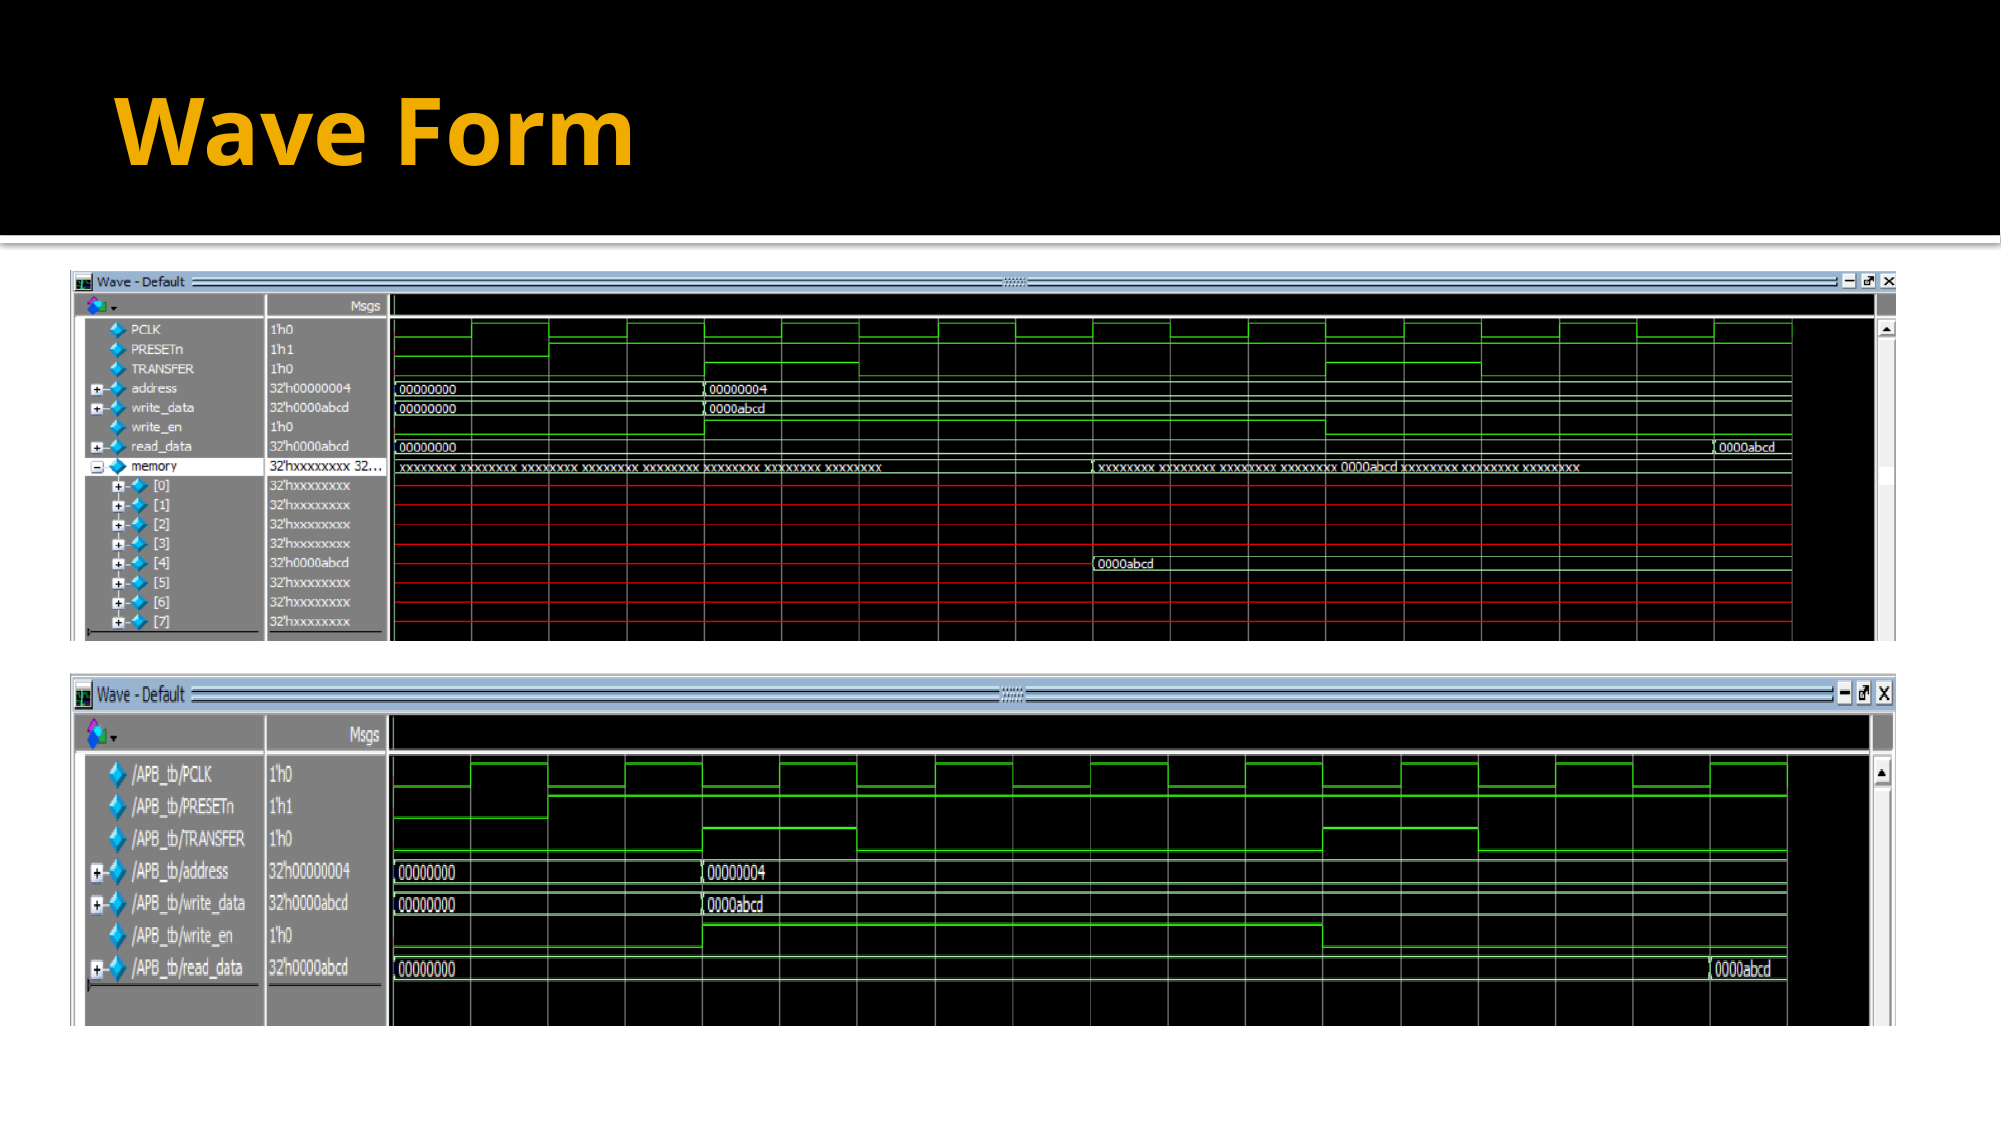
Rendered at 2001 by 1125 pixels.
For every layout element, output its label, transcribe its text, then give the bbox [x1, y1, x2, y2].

picture [70, 673, 1896, 1026]
title Wave Form [99, 25, 1900, 231]
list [70, 270, 1896, 641]
